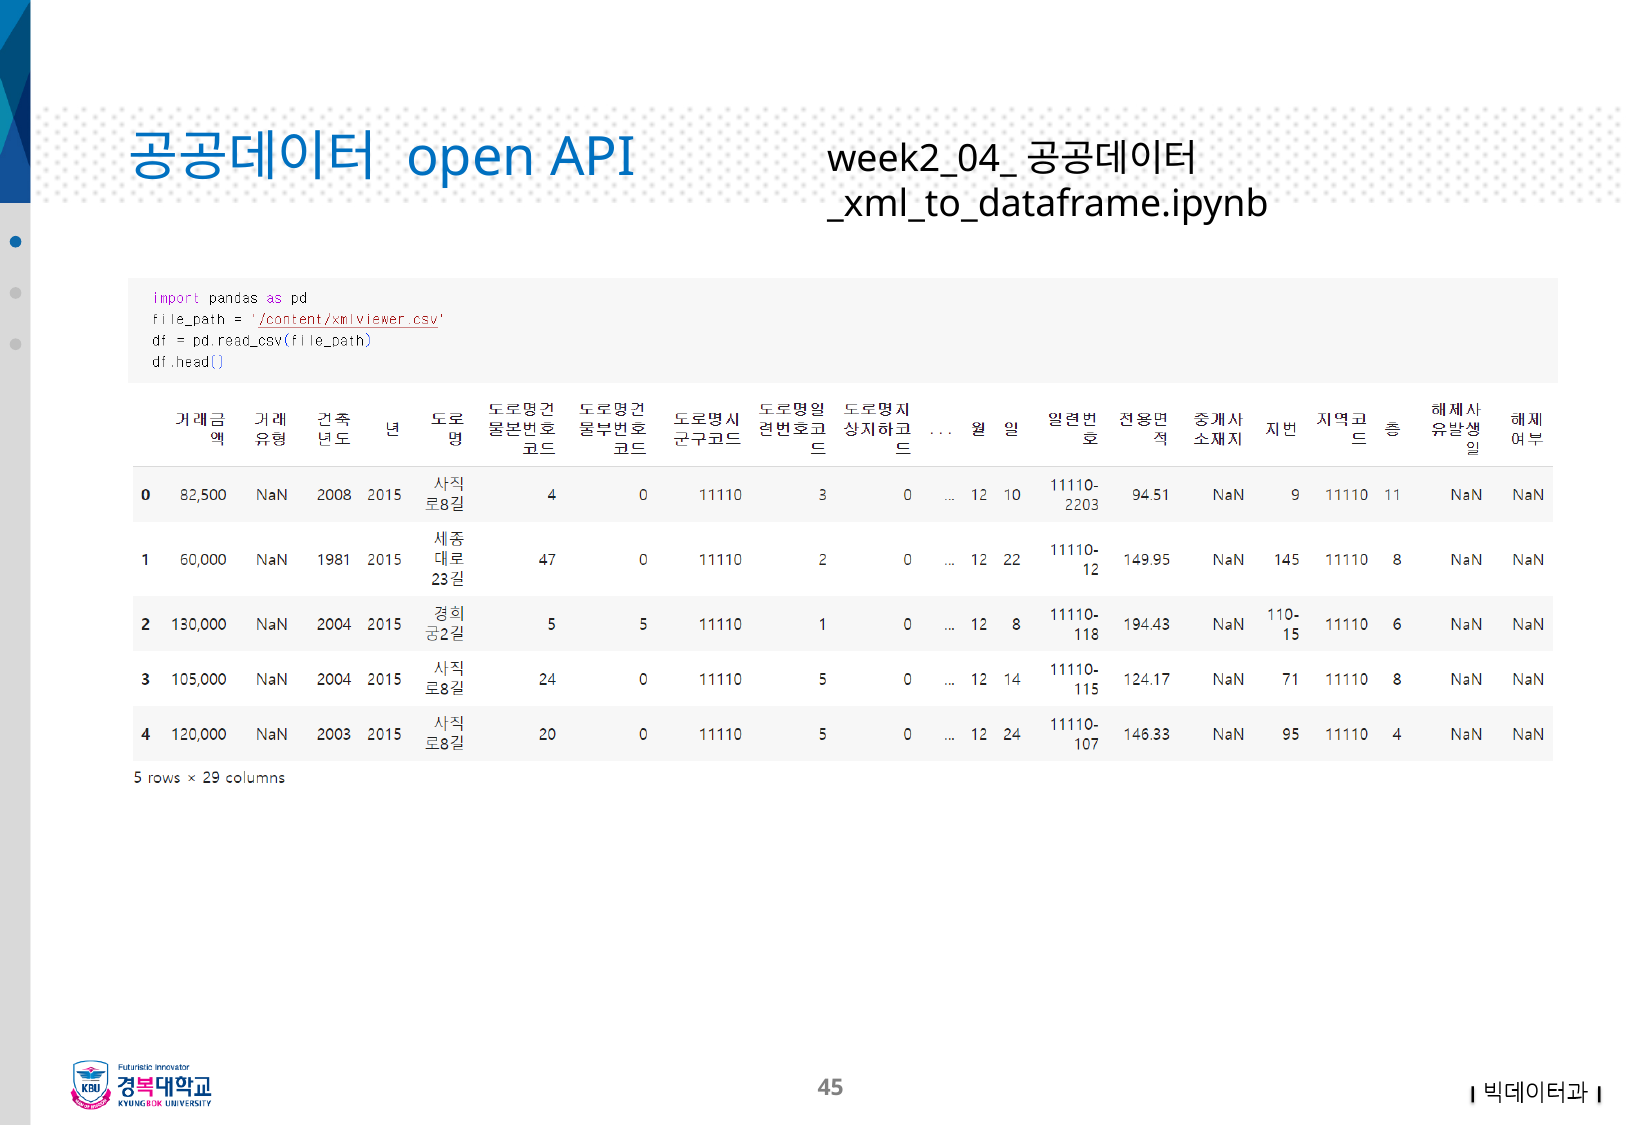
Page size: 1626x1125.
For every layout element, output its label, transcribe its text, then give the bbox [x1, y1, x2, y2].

title 공공데이터 open API [128, 121, 1420, 188]
text_box week2_04_공공데이터_xml_to_dataframe.ipynb [812, 126, 1625, 232]
picture [0, 0, 1626, 1125]
